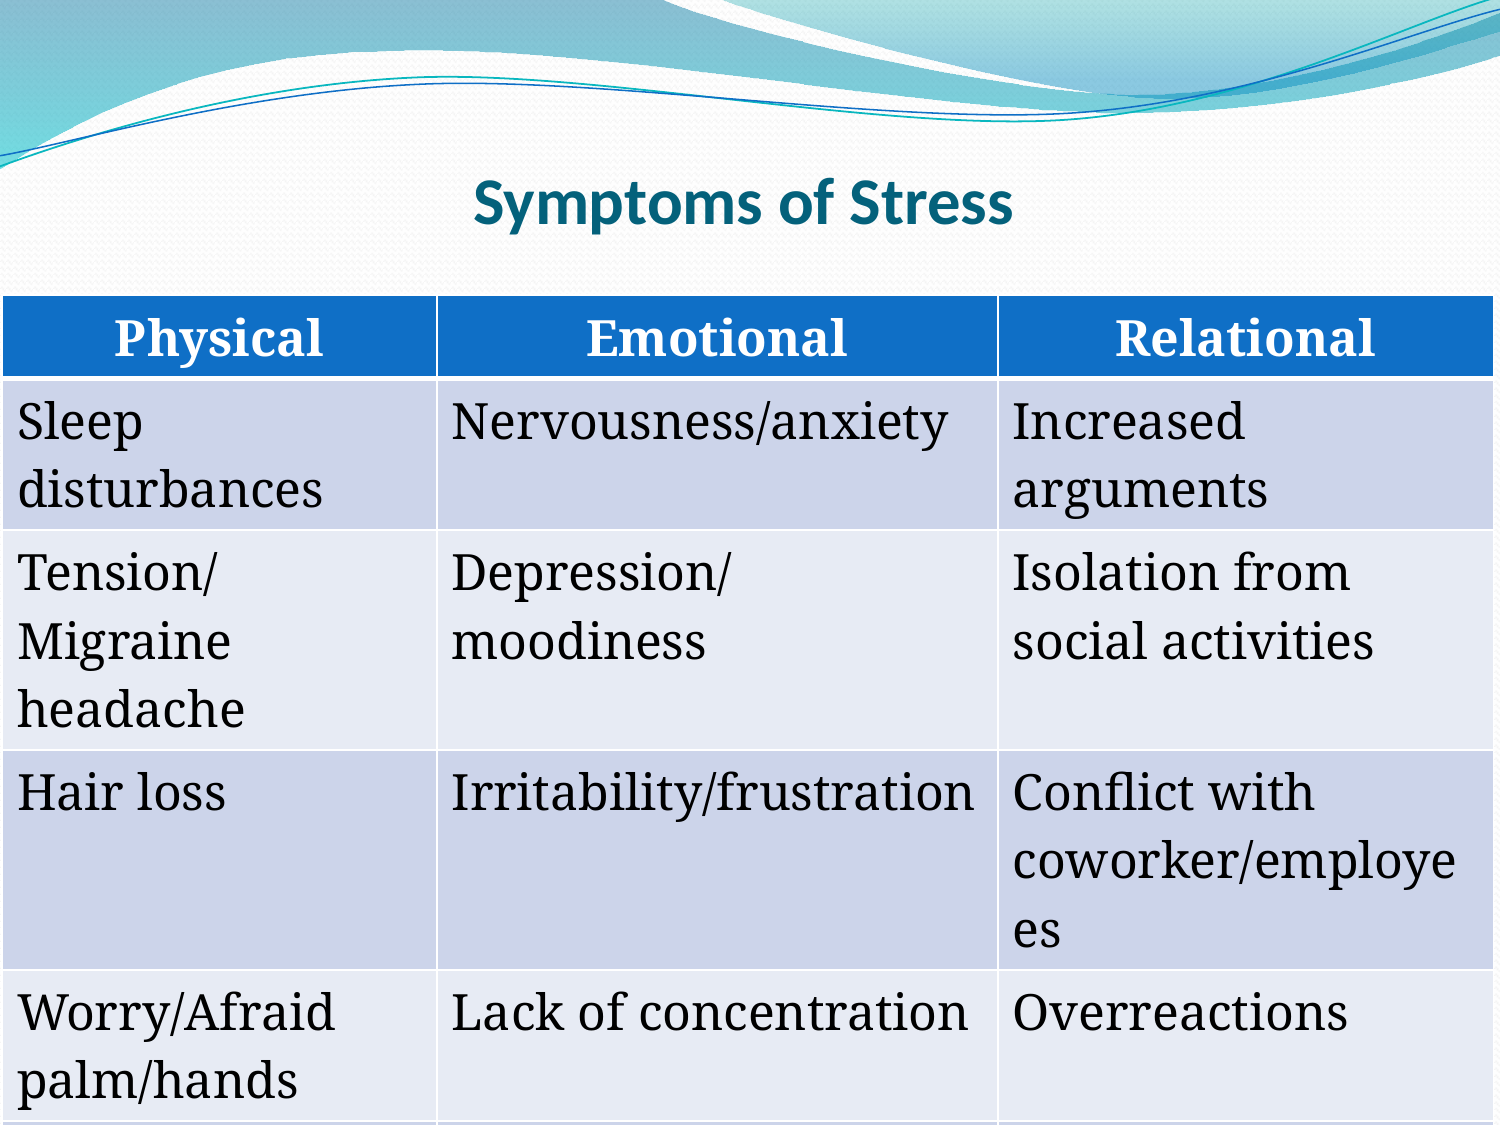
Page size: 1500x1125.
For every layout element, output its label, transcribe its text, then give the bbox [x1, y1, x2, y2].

table_header Relational [999, 296, 1493, 376]
table_cell Conflict with coworker/employees [999, 751, 1493, 969]
table_cell Worry/Afraid palm/hands [3, 971, 436, 1120]
table_header Physical [3, 296, 436, 376]
table_cell Hair loss [3, 751, 436, 969]
table_cell Depression/moodiness [438, 531, 997, 749]
title Symptoms of Stress [99, 149, 1388, 238]
table_header Emotional [438, 296, 997, 376]
table_cell Lack of concentration [438, 971, 997, 1120]
table_cell Isolation from social activities [999, 531, 1493, 749]
table_cell Overreactions [999, 971, 1493, 1120]
table_cell Sleep disturbances [3, 381, 436, 529]
table_cell Tension/Migraine headache [3, 531, 436, 749]
table_cell Nervousness/anxiety [438, 381, 997, 529]
table_cell Increased arguments [999, 381, 1493, 529]
table_cell Irritability/frustration [438, 751, 997, 969]
